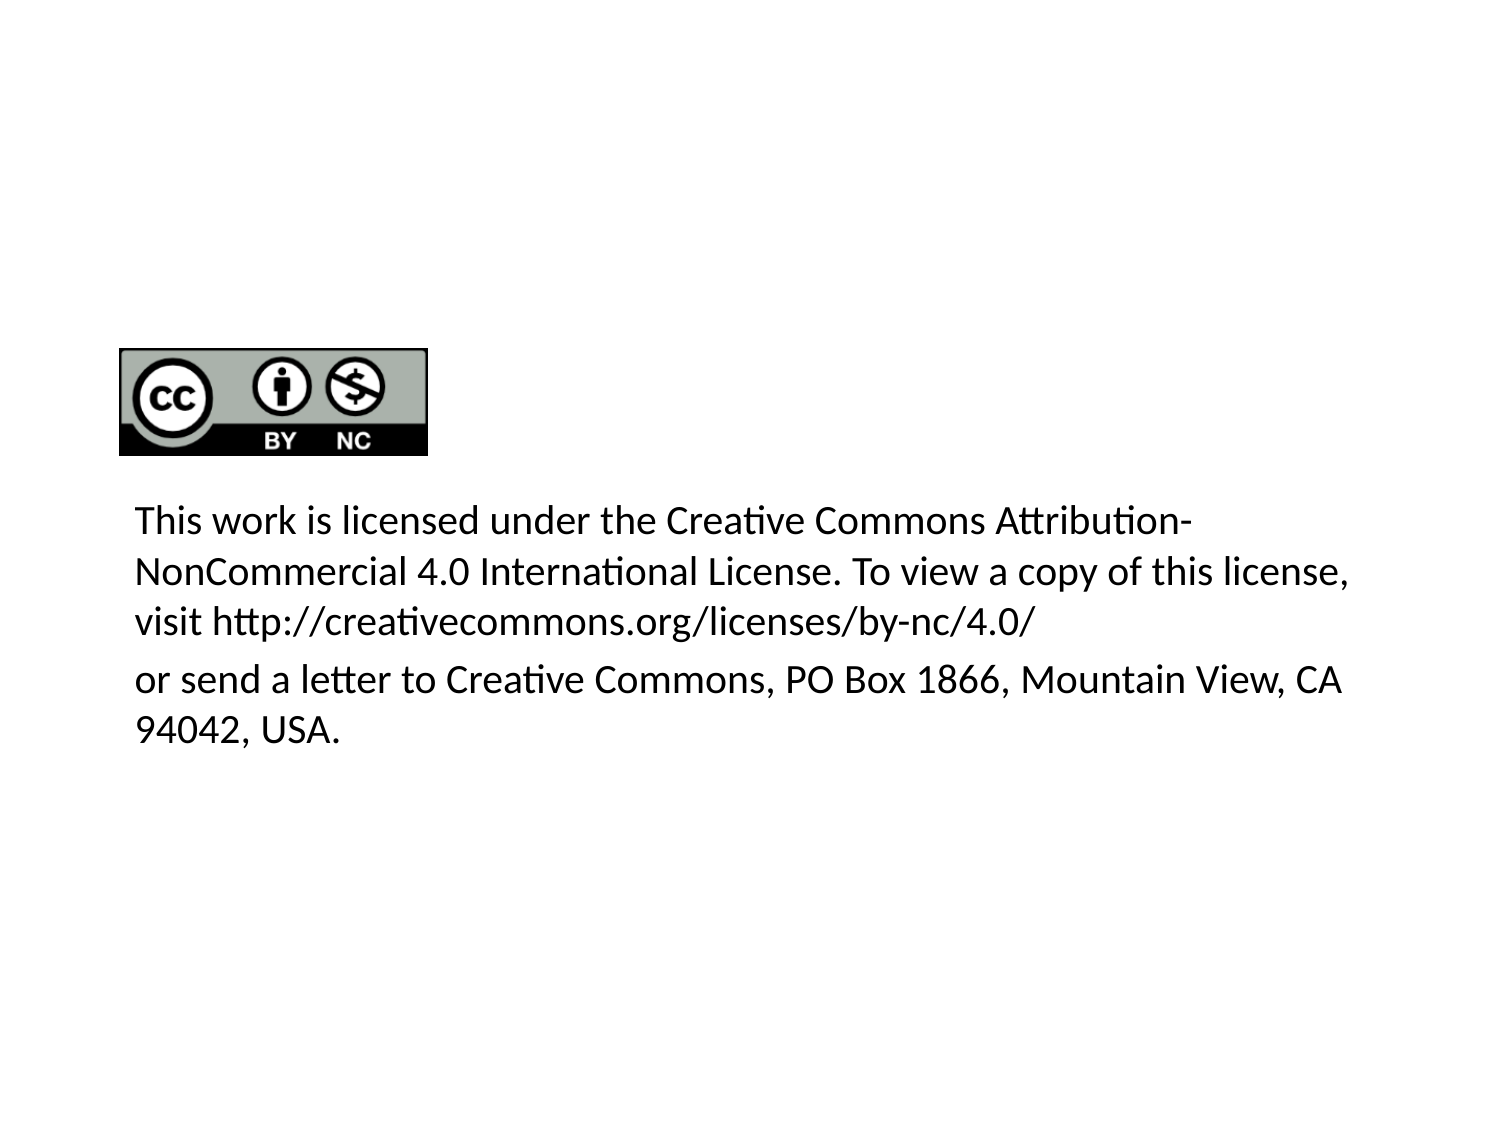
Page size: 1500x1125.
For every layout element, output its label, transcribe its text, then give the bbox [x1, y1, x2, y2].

picture [119, 348, 429, 456]
list This work is licensed under the Creative Commons Attribution-NonCommercial 4.0 International License. To view a copy of this license, visit http://creativecommons.org/licenses/by-nc/4.0/ or send a letter to Creative Commons, PO Box 1866, Mountain View, CA 94042, USA. [119, 485, 1404, 786]
